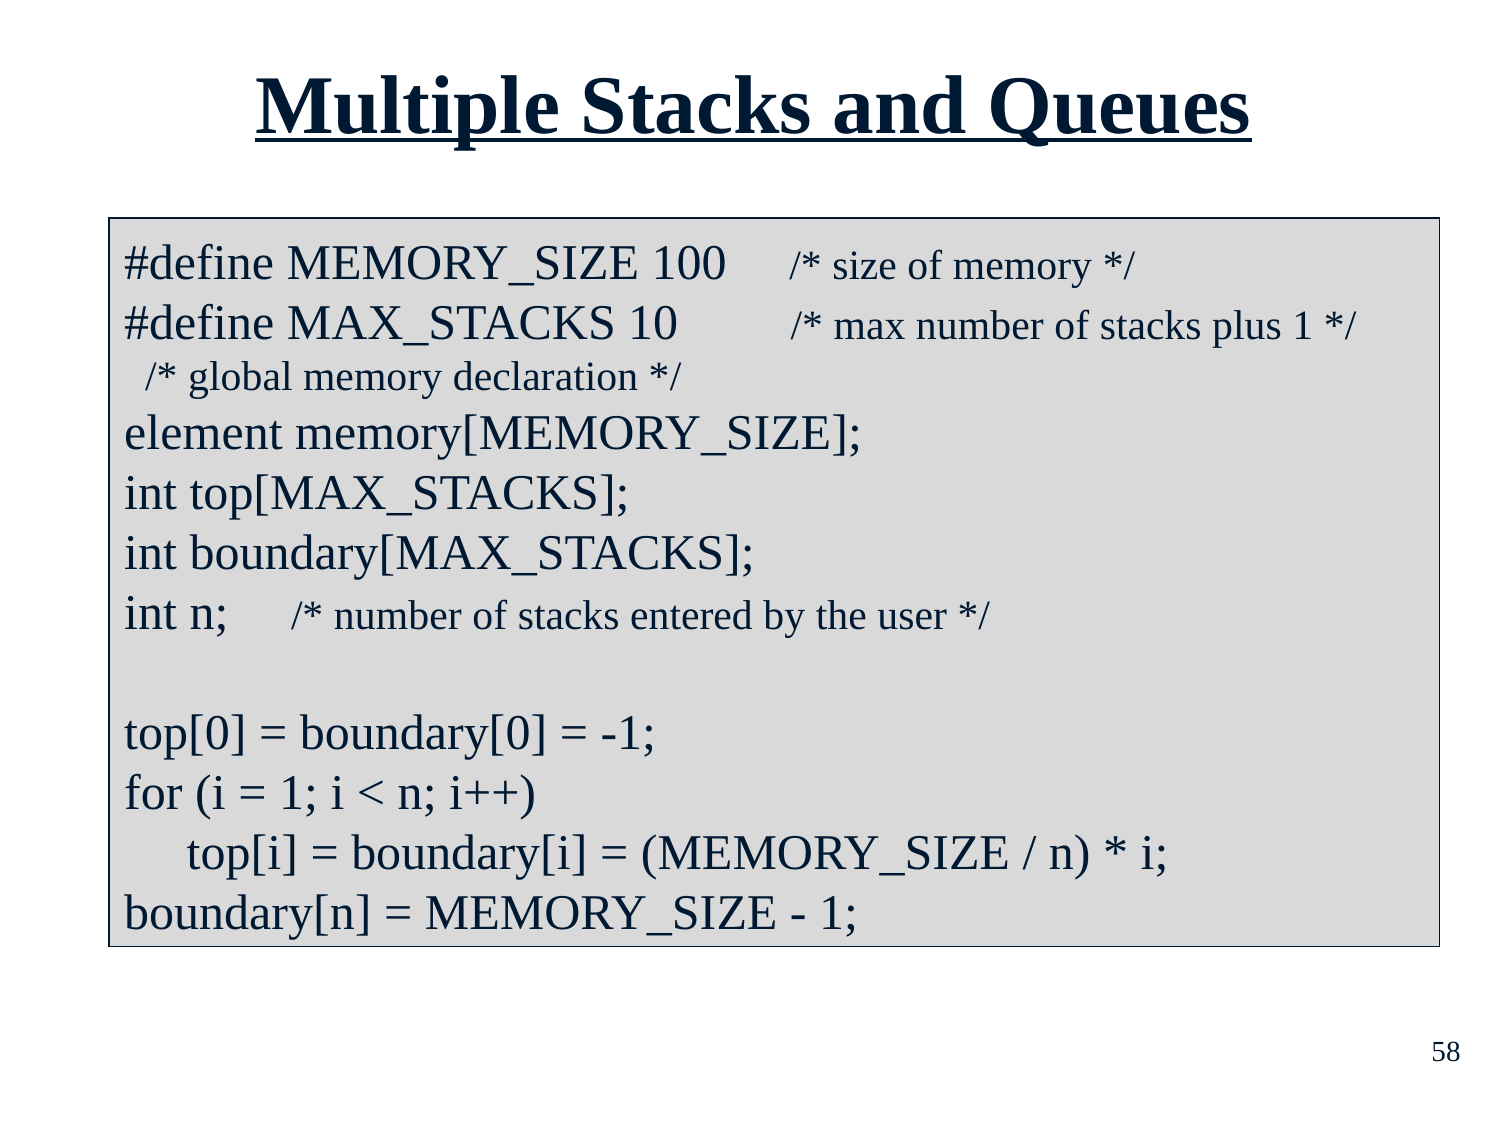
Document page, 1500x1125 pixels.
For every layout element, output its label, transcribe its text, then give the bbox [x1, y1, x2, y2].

title #define MEMORY_SIZE 100 /* size of memory */ #define MAX_STACKS 10 /* max number of stacks plus 1 */ /* global memory declaration */ element memory[MEMORY_SIZE]; int top[MAX_STACKS]; int boundary[MAX_STACKS]; int n; /* number of stacks entered by the user */ top[0] = boundary[0] = -1; for (i = 1; i < n; i++) top[i] = boundary[i] = (MEMORY_SIZE / n) * i; boundary[n] = MEMORY_SIZE - 1; [108, 217, 1440, 947]
slide_number 58 [1163, 1024, 1477, 1101]
text_box Multiple Stacks and Queues [132, 42, 1375, 158]
